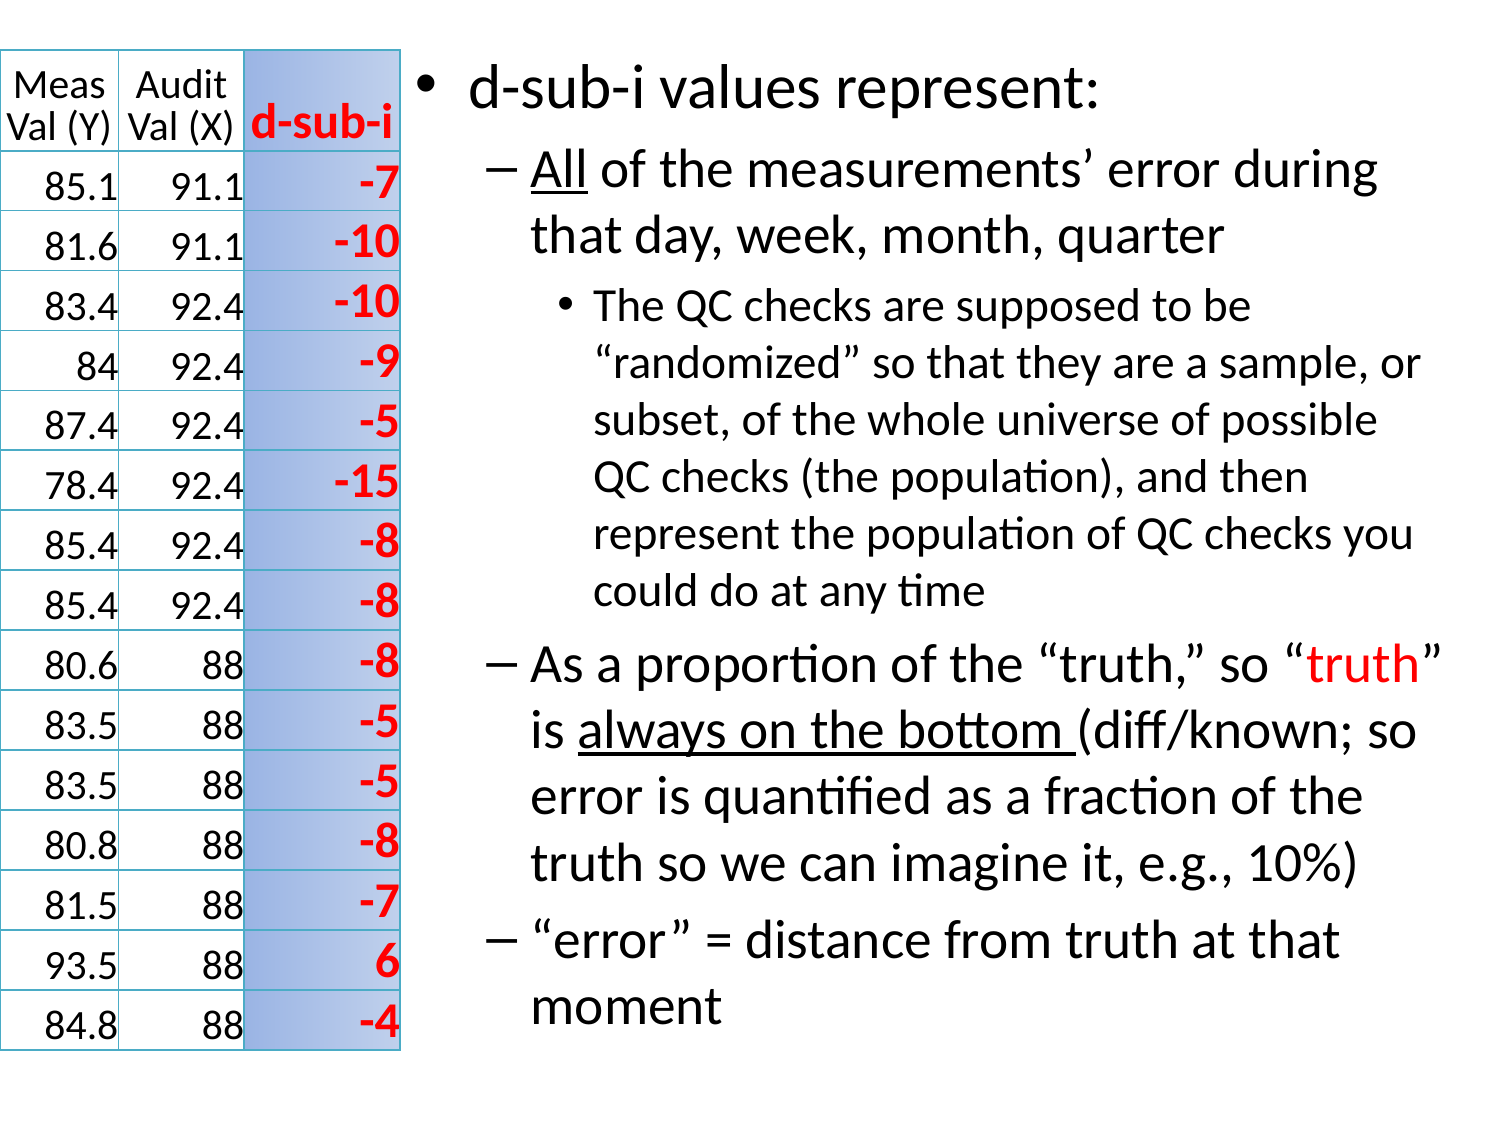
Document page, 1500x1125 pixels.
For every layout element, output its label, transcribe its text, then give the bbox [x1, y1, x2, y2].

table_cell 92.4 [119, 391, 243, 449]
table_cell 87.4 [1, 391, 118, 449]
table_cell 78.4 [1, 451, 118, 509]
table_cell 91.1 [119, 152, 243, 210]
table_cell 85.1 [1, 152, 118, 210]
table_cell 6 [245, 931, 399, 989]
table_cell 85.4 [1, 511, 118, 569]
table_cell 81.5 [1, 871, 118, 929]
table_cell -5 [245, 691, 399, 749]
table_cell -5 [245, 751, 399, 809]
table_cell 84 [1, 331, 118, 390]
table_cell 92.4 [119, 271, 243, 330]
table_header d-sub-i [245, 51, 399, 150]
table_cell -8 [245, 511, 399, 569]
table_cell 83.4 [1, 271, 118, 330]
table_header Audit Val (X) [119, 51, 243, 150]
table_cell -7 [245, 871, 399, 929]
table_cell 91.1 [119, 211, 243, 270]
table_cell -15 [245, 451, 399, 509]
table_cell -8 [245, 571, 399, 629]
table_cell 92.4 [119, 511, 243, 569]
table_cell -5 [245, 391, 399, 449]
table_cell -8 [245, 811, 399, 869]
table_cell -4 [245, 991, 399, 1049]
table_header Meas Val (Y) [1, 51, 118, 150]
table_cell 81.6 [1, 211, 118, 270]
table_cell 83.5 [1, 691, 118, 749]
table_cell -10 [245, 271, 399, 330]
table_cell 85.4 [1, 571, 118, 629]
table_cell 92.4 [119, 571, 243, 629]
table_cell -9 [245, 331, 399, 390]
table_cell 80.6 [1, 631, 118, 689]
table_cell 88 [119, 871, 243, 929]
table_cell 88 [119, 751, 243, 809]
table_cell 88 [119, 991, 243, 1049]
table_cell 88 [119, 631, 243, 689]
table_cell 92.4 [119, 331, 243, 390]
table_cell -8 [245, 631, 399, 689]
table_cell 80.8 [1, 811, 118, 869]
table_cell -10 [245, 211, 399, 270]
table_cell 84.8 [1, 991, 118, 1049]
table_cell 93.5 [1, 931, 118, 989]
list d-sub-i values represent: All of the measurements’ error during that day, week, month, quarter The QC checks are supposed to be “randomized” so that they are a sample, or subset, of the whole universe of possible QC checks (the population), and then represent the population of QC checks you could do at any time As a proportion of the “truth,” so “truth” is always on the bottom (diff/known; so error is quantified as a fraction of the truth so we can imagine it, e.g., 10%) “error” = distance from truth at that moment [399, 37, 1463, 1075]
table_cell 88 [119, 811, 243, 869]
table_cell 88 [119, 931, 243, 989]
table_cell 88 [119, 691, 243, 749]
table_cell 83.5 [1, 751, 118, 809]
table_cell -7 [245, 152, 399, 210]
table_cell 92.4 [119, 451, 243, 509]
